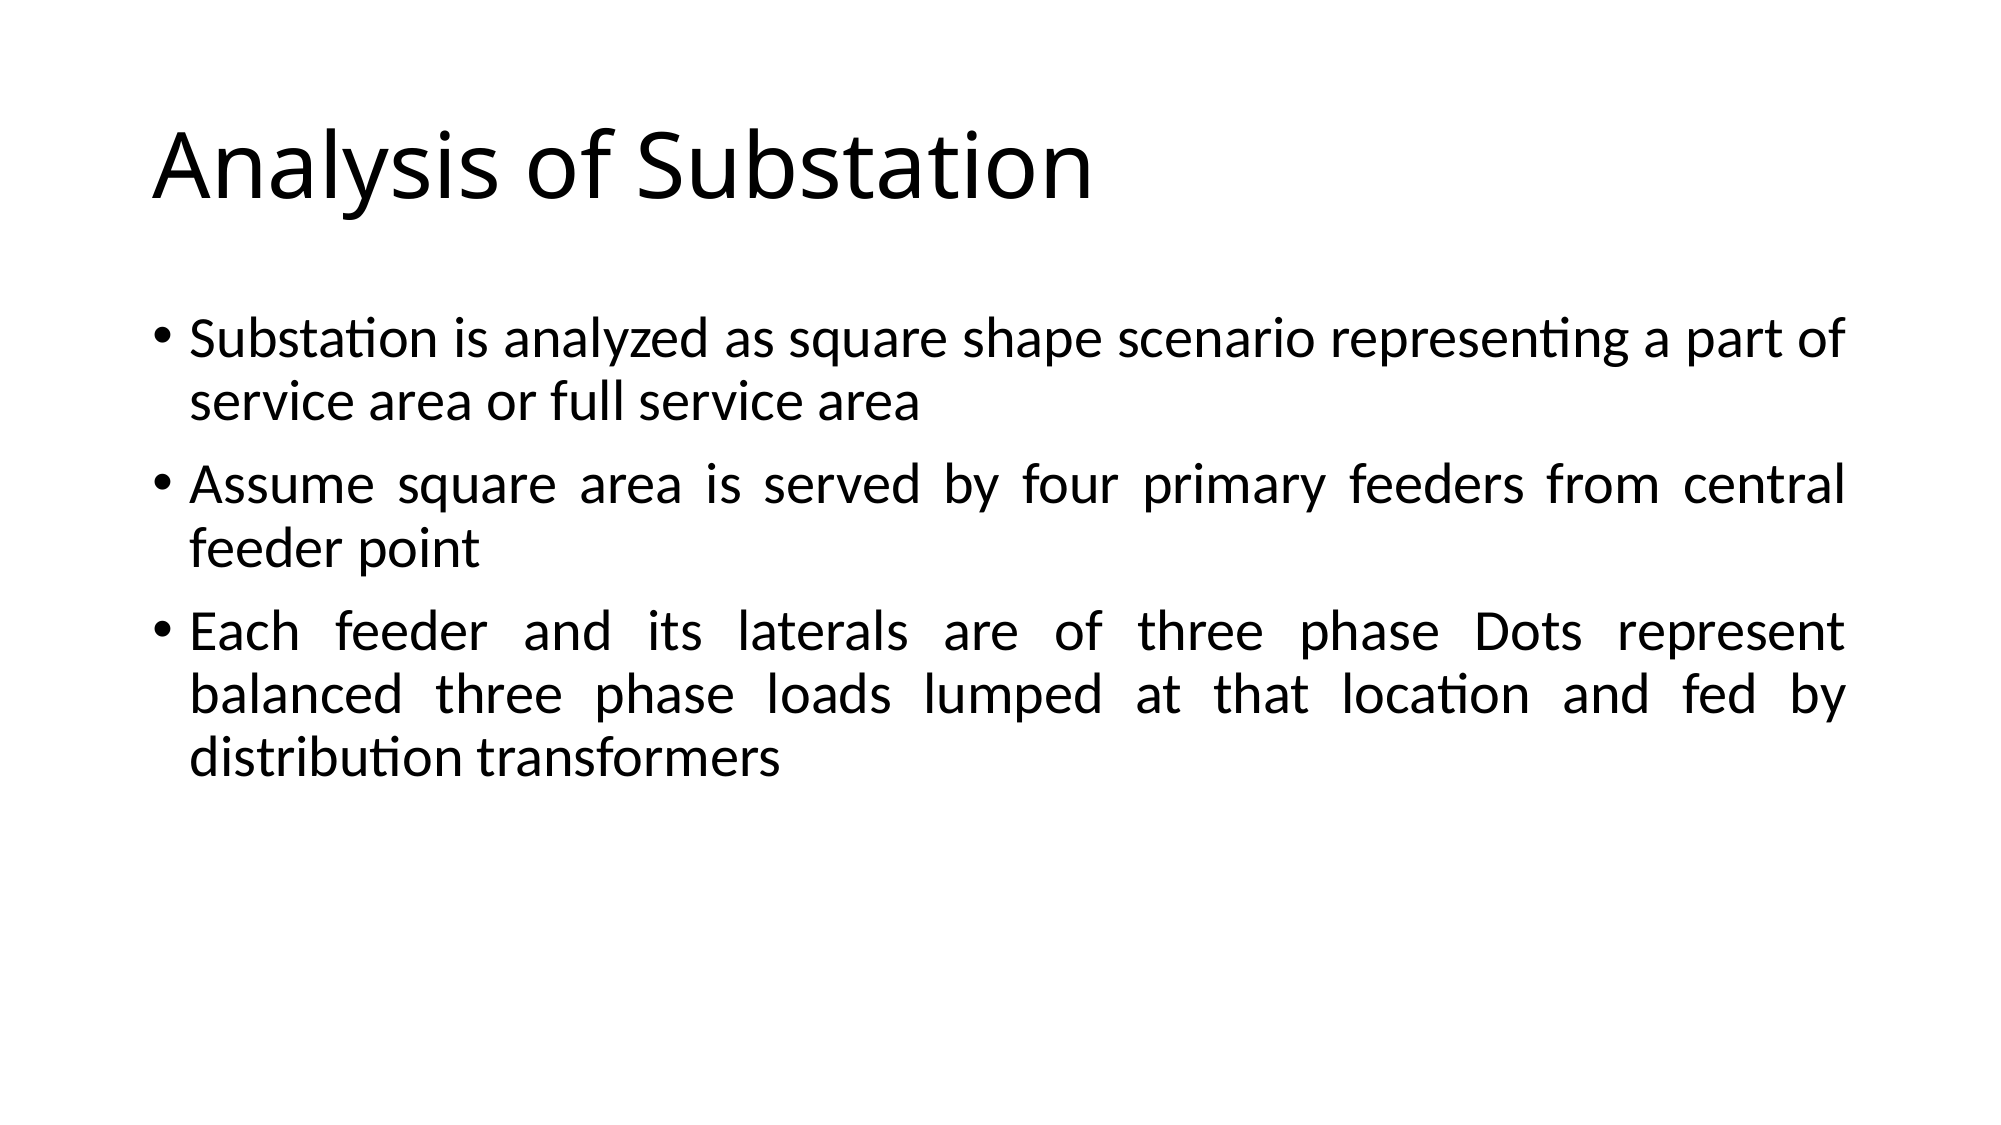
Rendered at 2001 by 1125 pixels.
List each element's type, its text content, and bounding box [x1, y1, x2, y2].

title Analysis of Substation [137, 59, 1863, 278]
list Substation is analyzed as square shape scenario representing a part of service area or full service area Assume square area is served by four primary feeders from central feeder point Each feeder and its laterals are of three phase Dots represent balanced three phase loads lumped at that location and fed by distribution transformers [137, 299, 1863, 1014]
